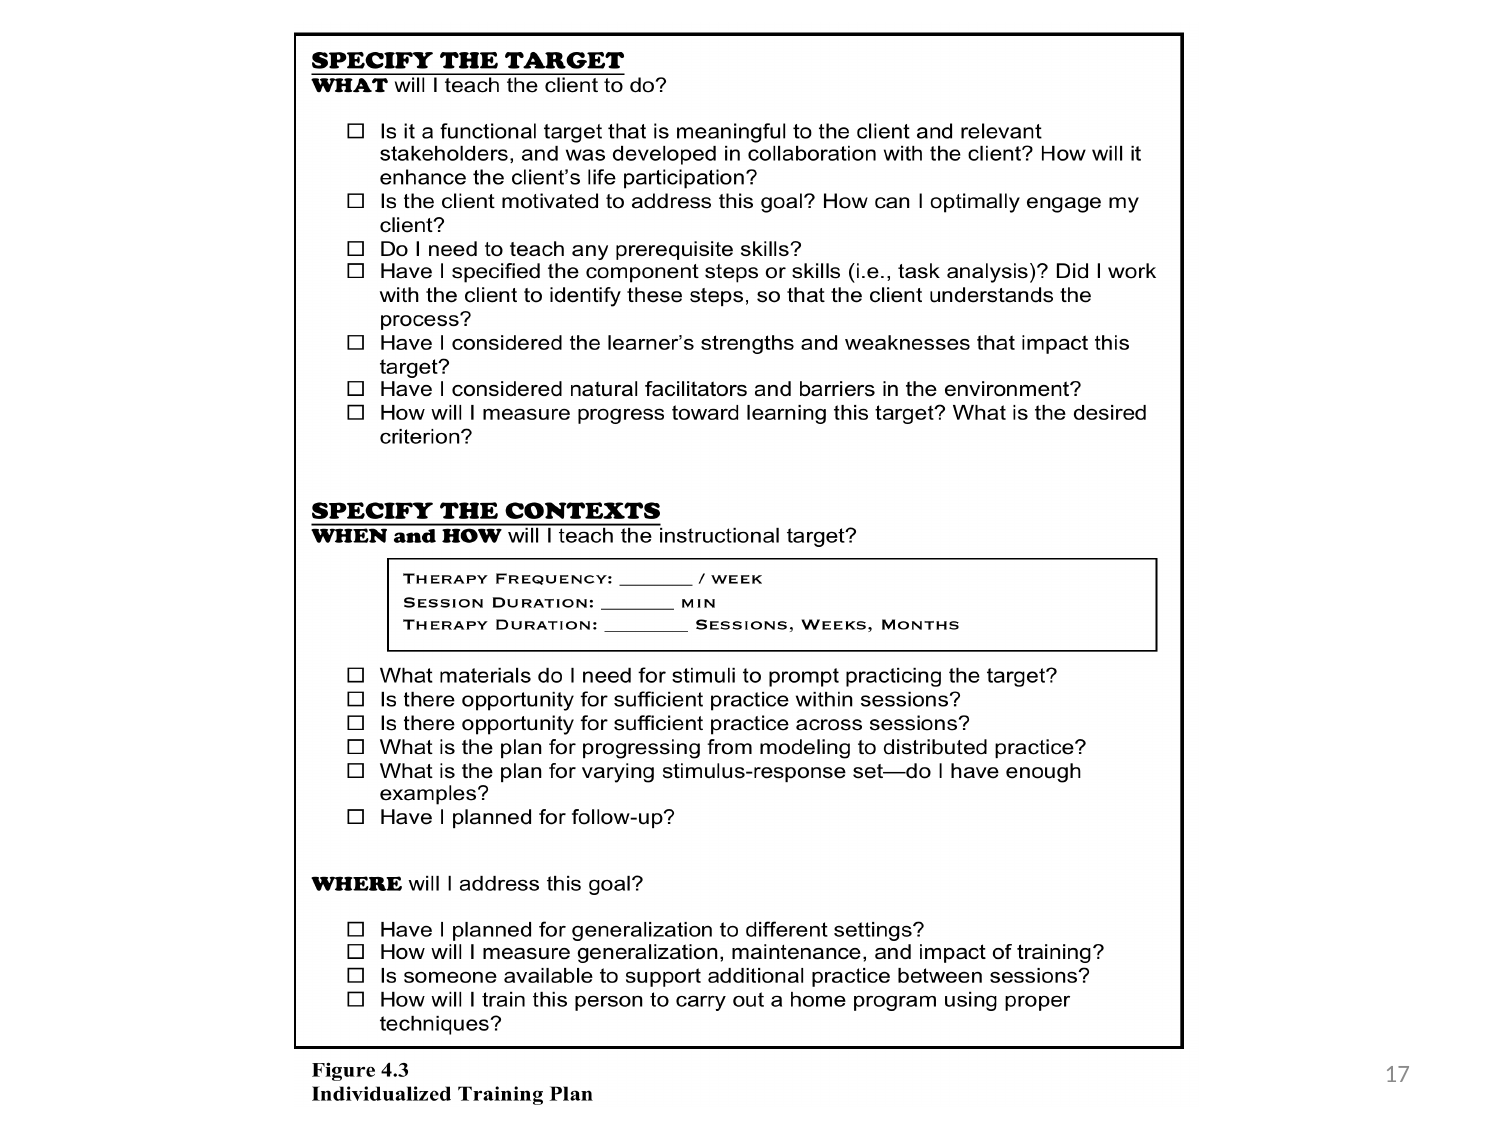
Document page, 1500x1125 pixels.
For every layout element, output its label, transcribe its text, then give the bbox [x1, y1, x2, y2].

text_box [294, 22, 1199, 1107]
slide_number 17 [1203, 1042, 1425, 1103]
